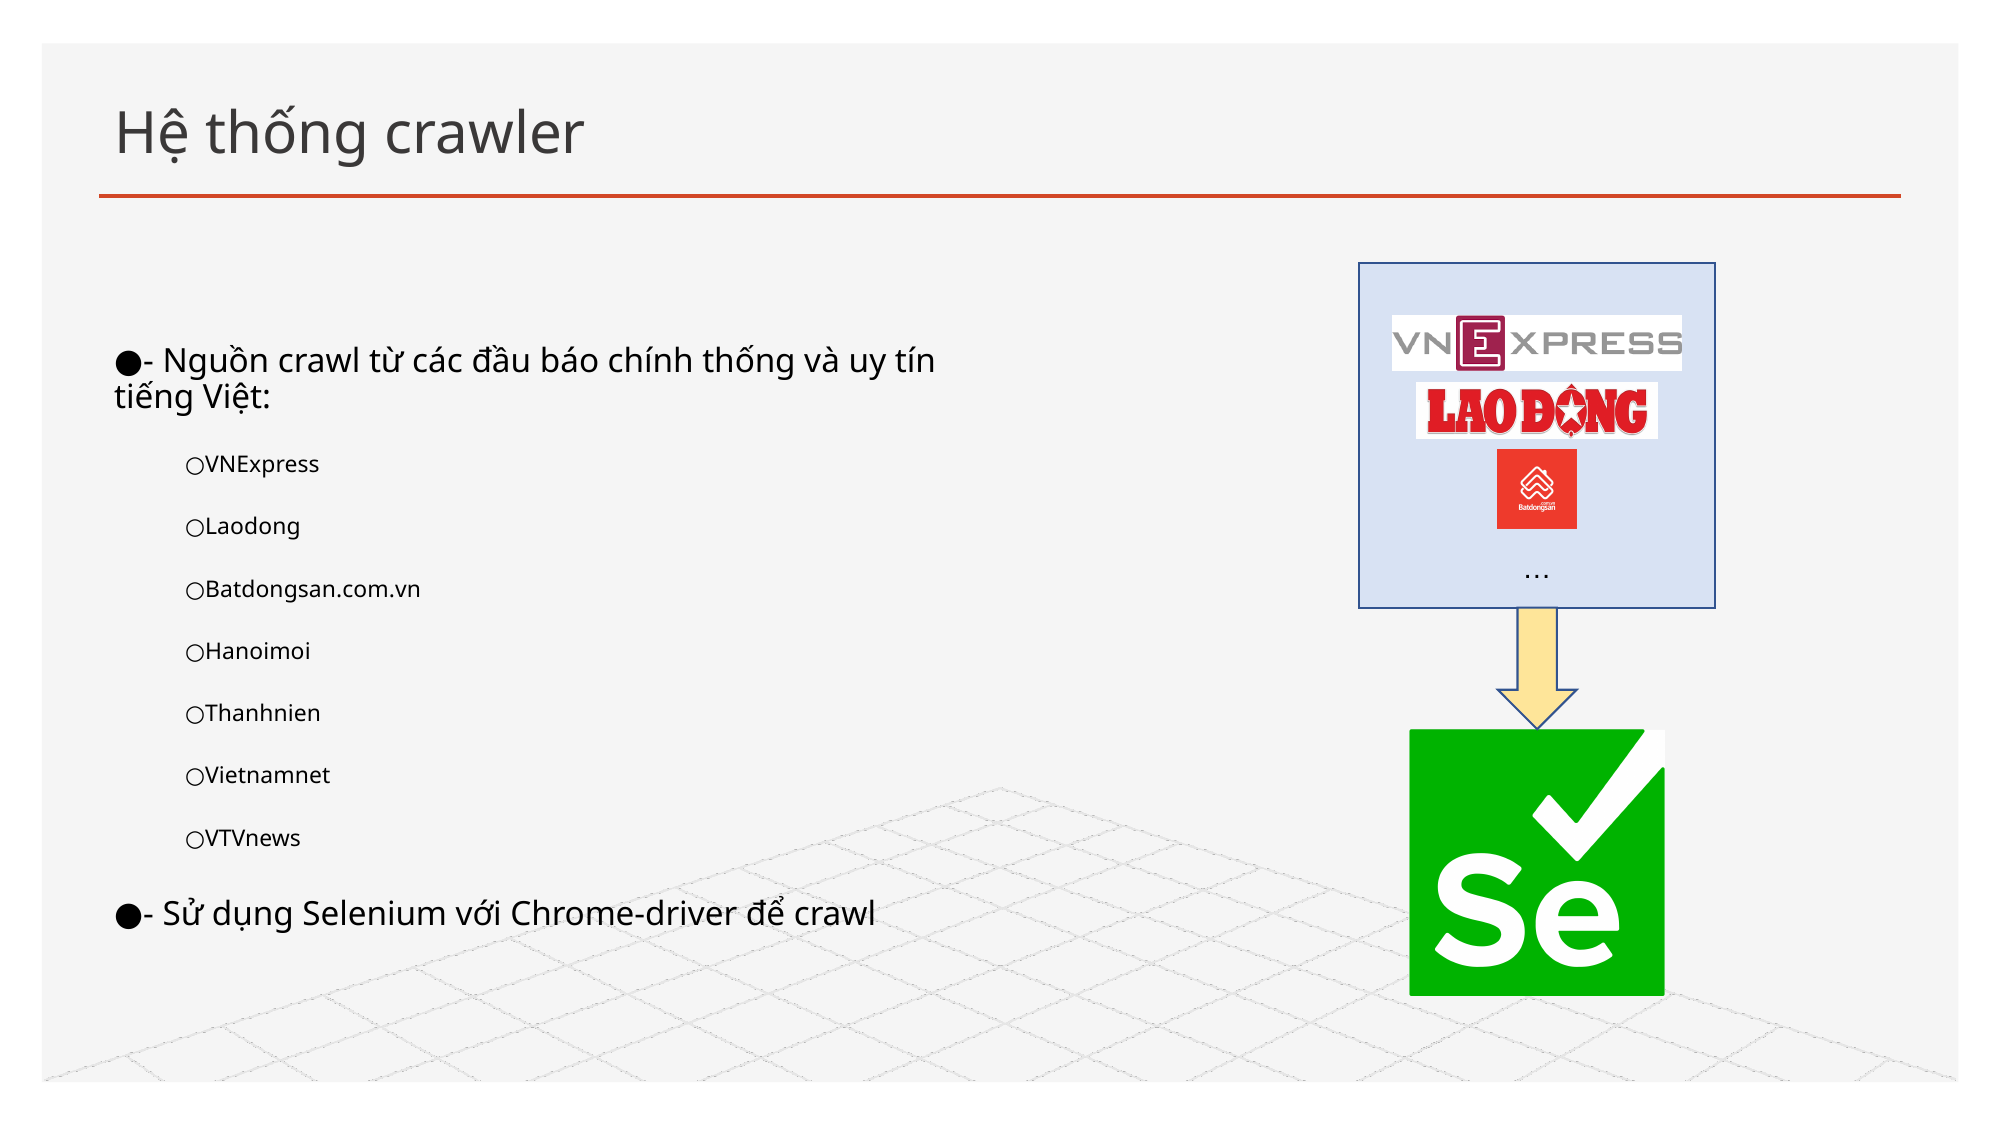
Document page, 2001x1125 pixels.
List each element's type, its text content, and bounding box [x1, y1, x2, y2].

list - Nguồn crawl từ các đầu báo chính thống và uy tín tiếng Việt: VNExpress Laodong Batdongsan.com.vn Hanoimoi Thanhnien Vietnamnet VTVnews - Sử dụng Selenium với Chrome-driver để crawl [99, 263, 1000, 1014]
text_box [1359, 262, 1716, 608]
text_box [1497, 616, 1577, 727]
picture [44, 728, 1956, 1081]
title Hệ thống crawler [99, 73, 1901, 197]
